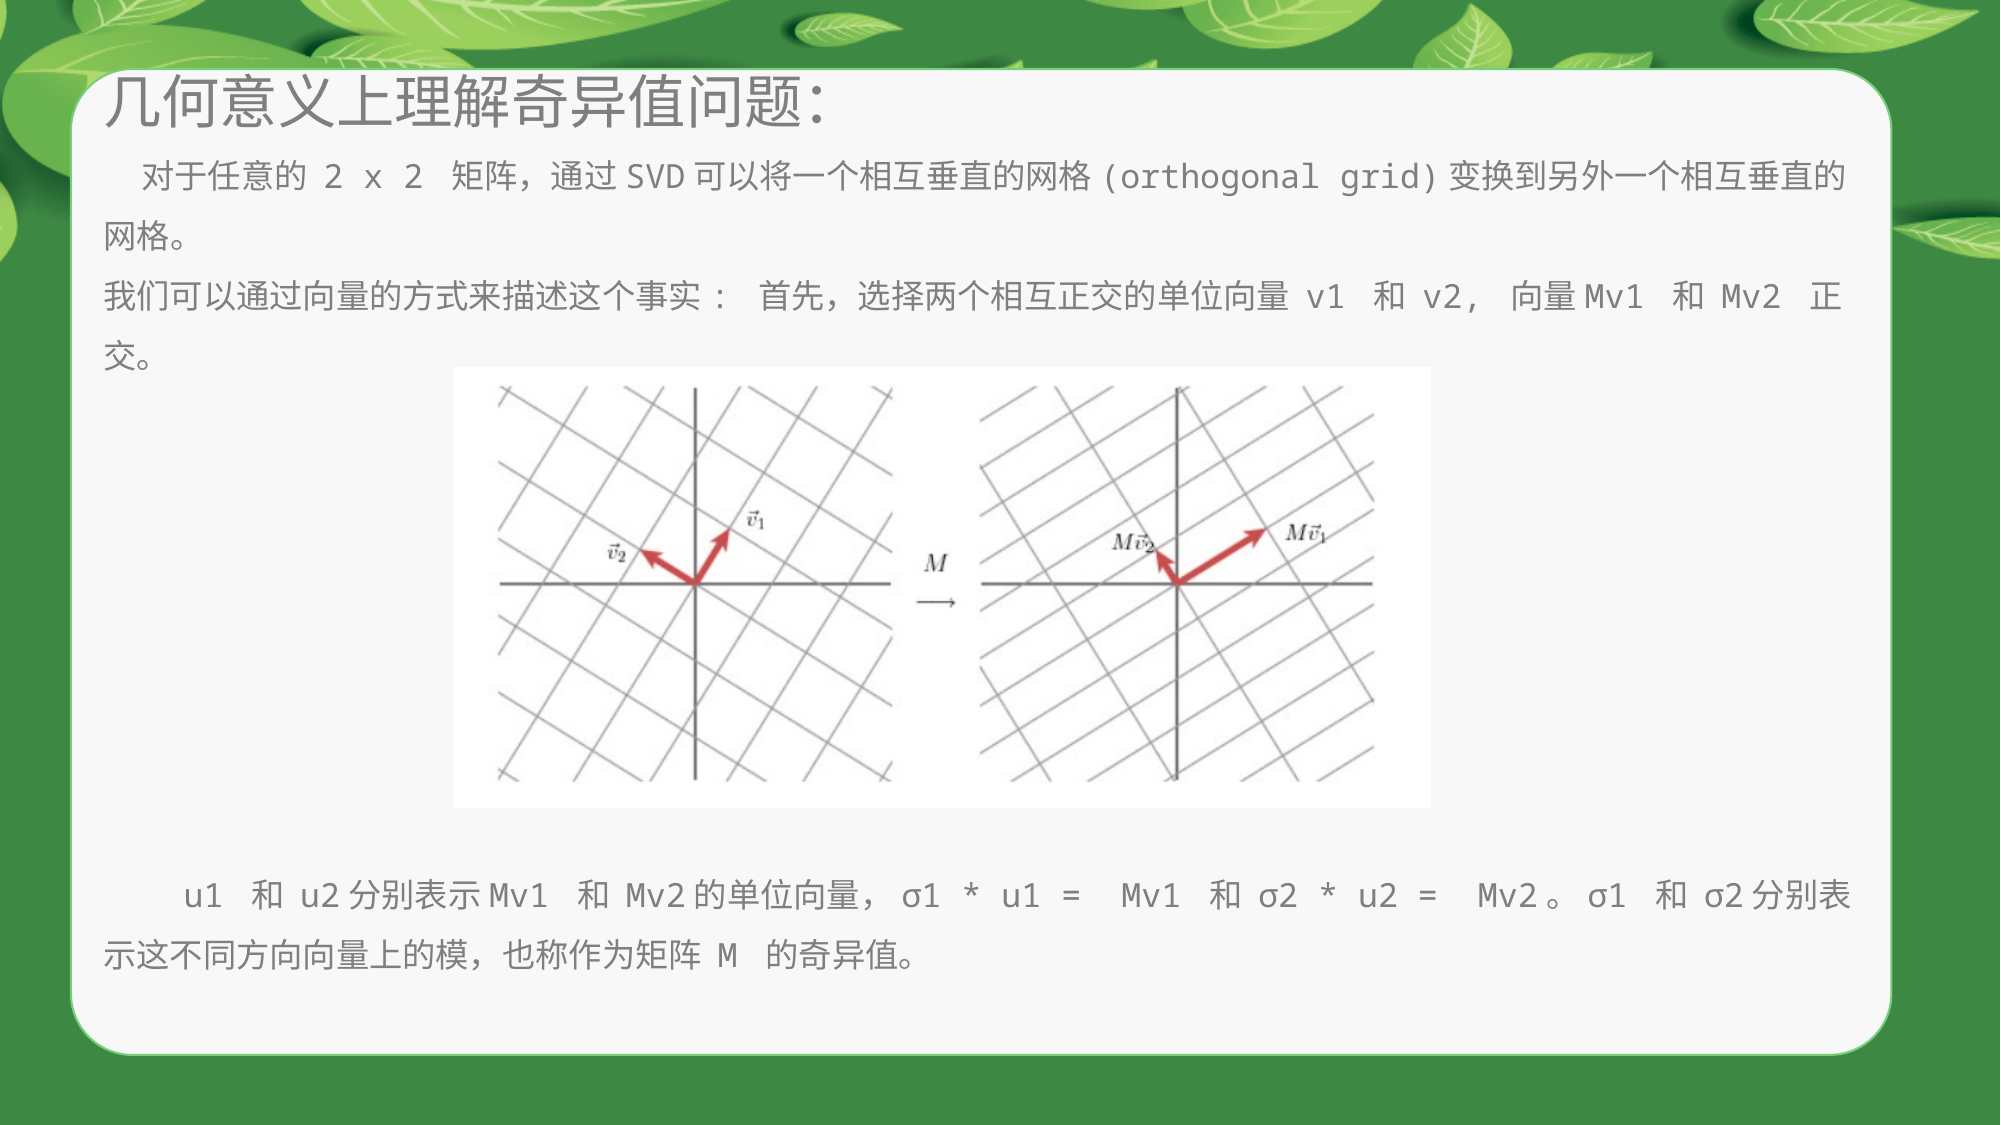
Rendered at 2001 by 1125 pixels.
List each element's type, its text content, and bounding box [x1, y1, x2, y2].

text_box 几何意义上理解奇异值问题： 对于任意的 2 x 2 矩阵，通过SVD可以将一个相互垂直的网格(orthogonal grid)变换到另外一个相互垂直的网格。 我们可以通过向量的方式来描述这个事实: 首先，选择两个相互正交的单位向量 v1 和 v2, 向量Mv1 和 Mv2 正交。 u1 和 u2分别表示Mv1 和 Mv2的单位向量，σ1 * u1 = Mv1 和 σ2 * u2 = Mv2。σ1 和 σ2分别表示这不同方向向量上的模，也称作为矩阵 M 的奇异值。 [69, 67, 1893, 1056]
picture [0, 0, 2000, 1125]
